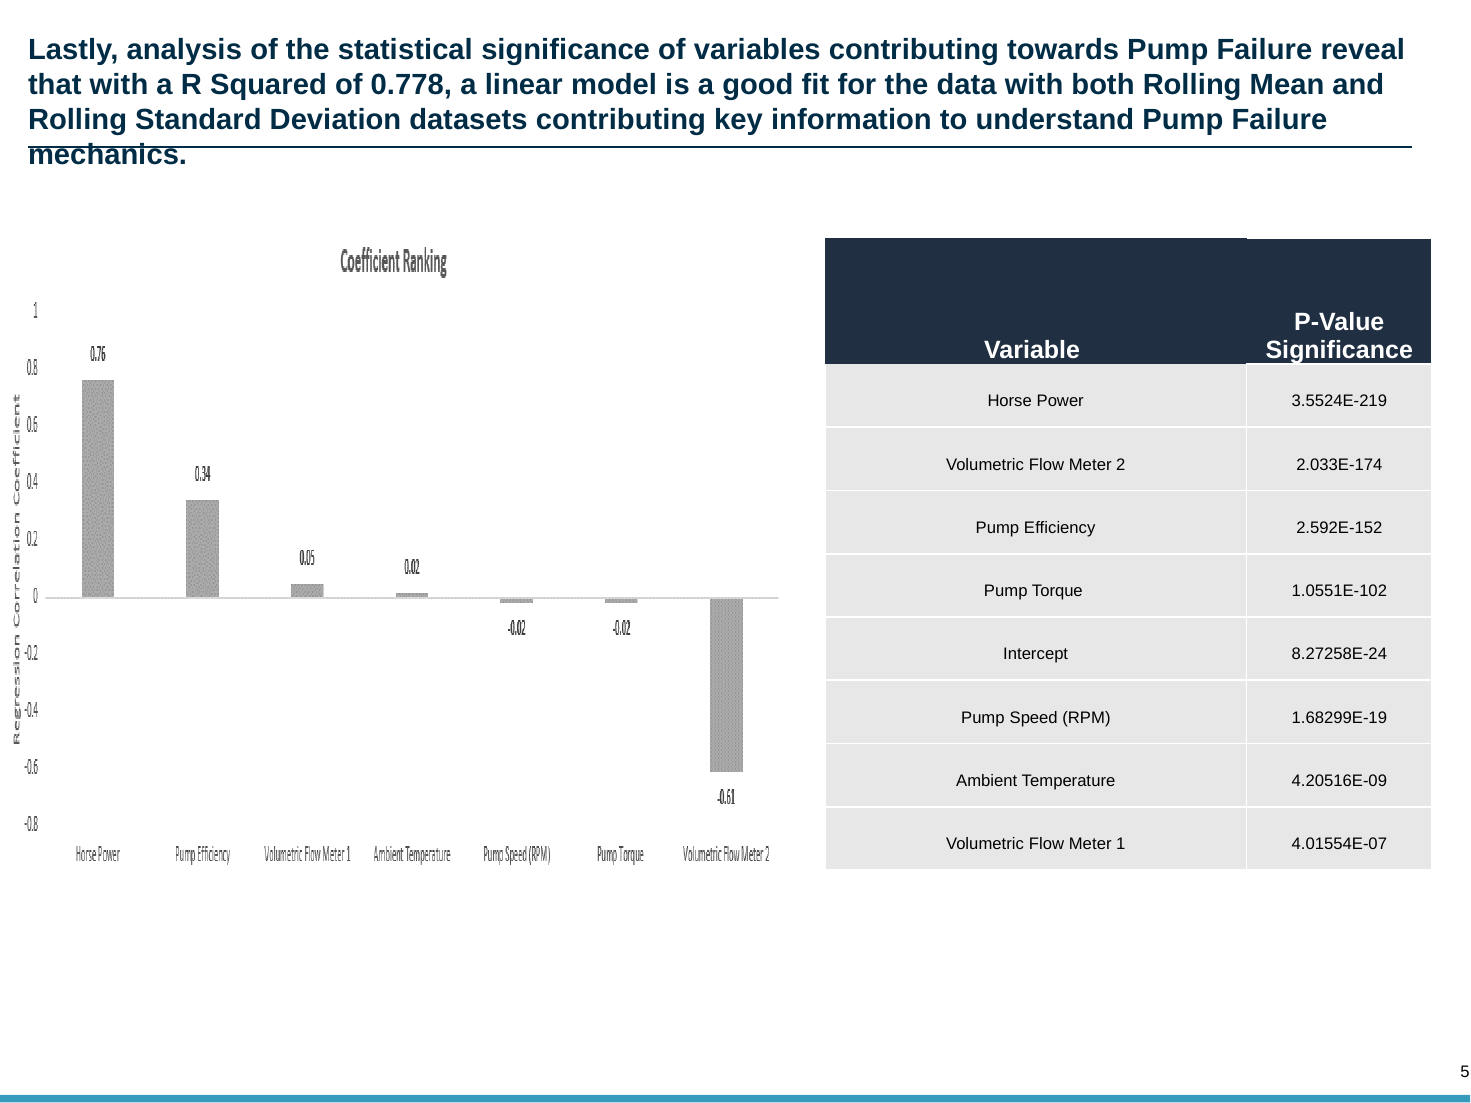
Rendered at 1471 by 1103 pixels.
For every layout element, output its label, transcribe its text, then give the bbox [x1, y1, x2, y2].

table_cell Pump Torque [826, 555, 1246, 616]
table_header Variable [825, 238, 1247, 364]
table_cell 3.5524E-219 [1247, 365, 1431, 426]
table_cell 2.033E-174 [1247, 428, 1431, 490]
table_cell Intercept [826, 618, 1246, 679]
table_cell Ambient Temperature [826, 744, 1246, 806]
table_cell Volumetric Flow Meter 1 [826, 808, 1246, 869]
table_cell 4.20516E-09 [1247, 744, 1431, 806]
table_cell 1.68299E-19 [1247, 681, 1431, 743]
table_cell 2.592E-152 [1247, 491, 1431, 553]
table_cell 8.27258E-24 [1247, 618, 1431, 679]
title Lastly, analysis of the statistical significance of variables contributing towards Pump Failure reveal that with a R Squared of 0.778, a linear model is a good fit for the data with both Rolling Mean and Rolling Standard Deviation datasets contributing key information to understand Pump Failure mechanics. [28, 30, 1462, 137]
table_cell Pump Efficiency [826, 491, 1246, 553]
table_cell Pump Speed (RPM) [826, 681, 1246, 743]
table_cell 1.0551E-102 [1247, 555, 1431, 616]
table_header P-Value Significance [1247, 239, 1431, 363]
table_cell 4.01554E-07 [1247, 808, 1431, 869]
picture [0, 221, 785, 882]
table_cell Horse Power [826, 364, 1246, 426]
table_cell Volumetric Flow Meter 2 [826, 428, 1246, 490]
